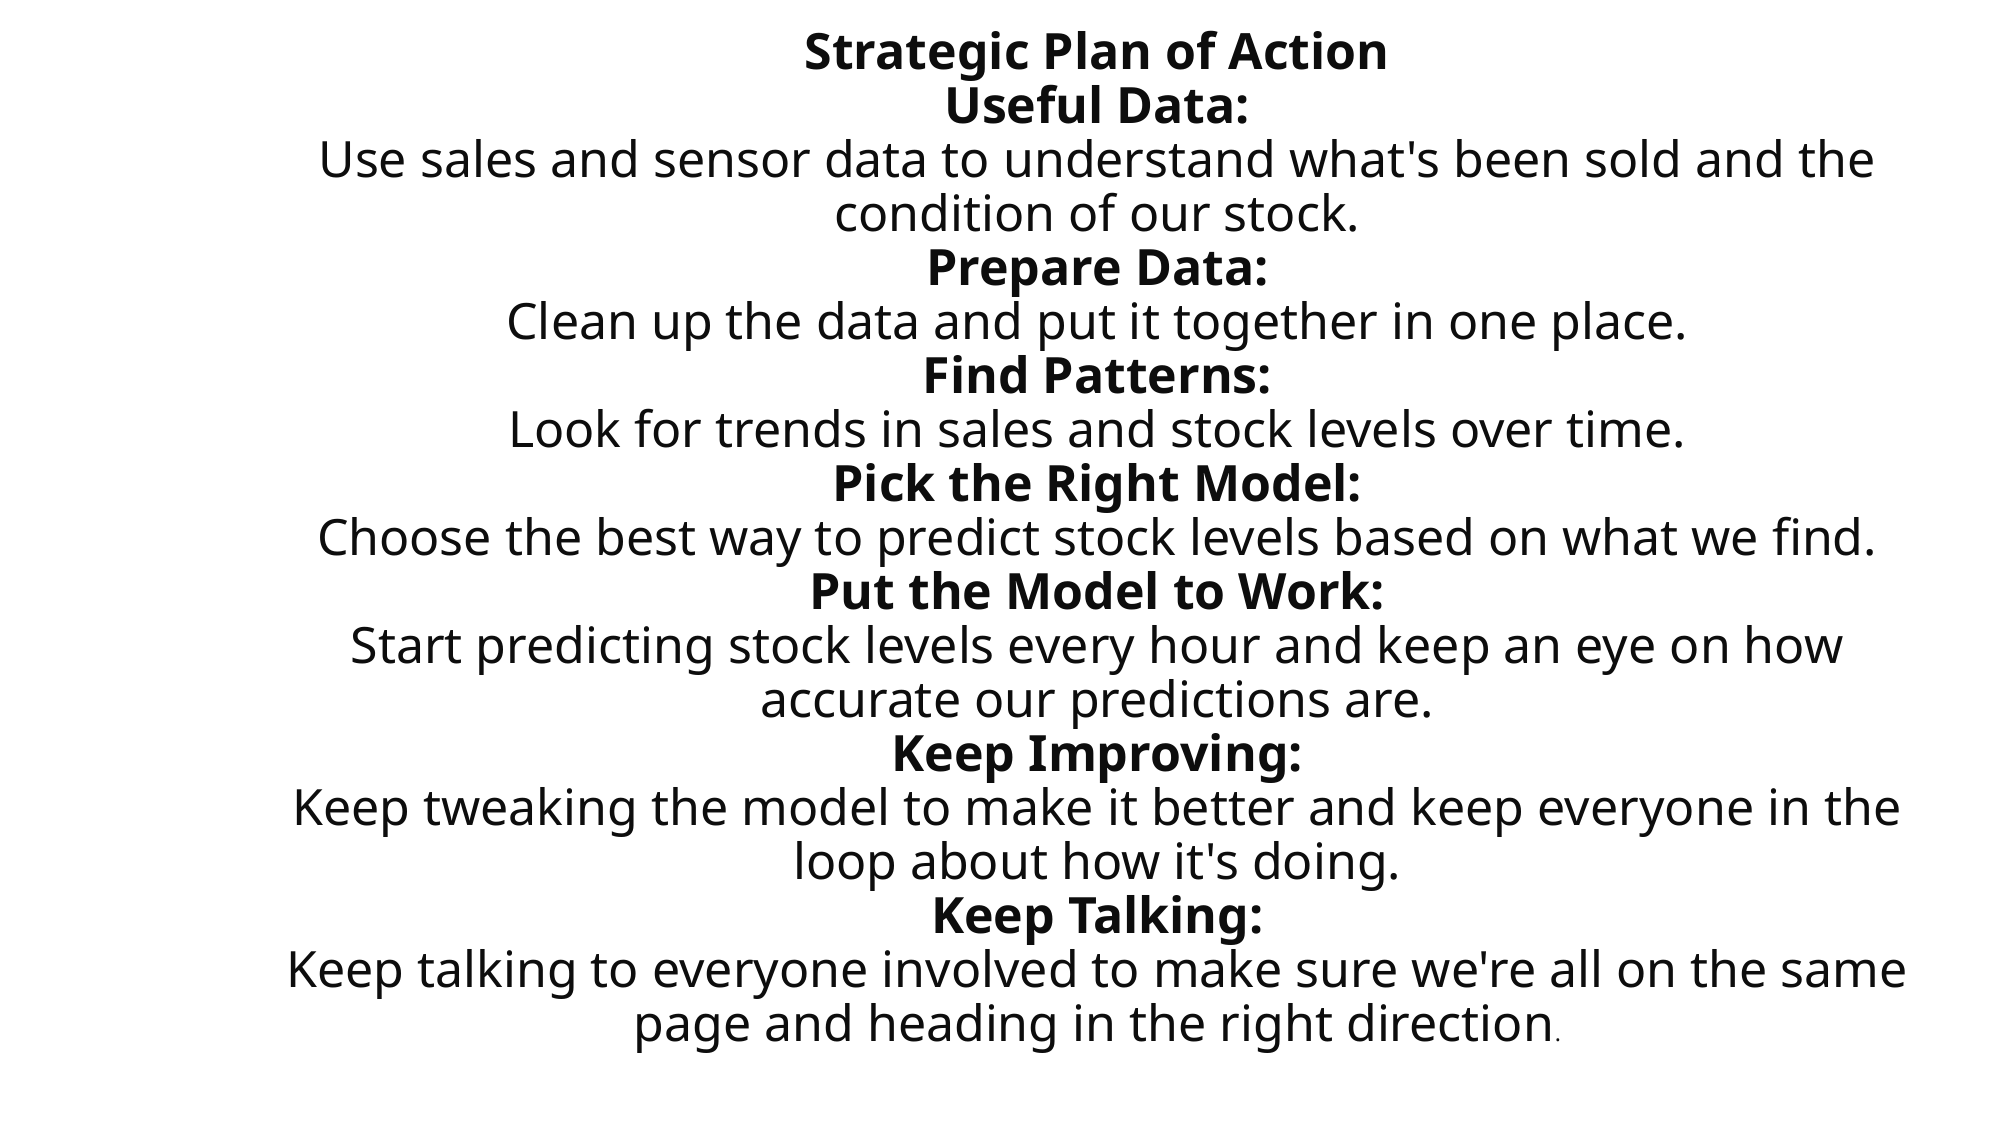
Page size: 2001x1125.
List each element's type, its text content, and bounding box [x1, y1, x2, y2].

title Strategic Plan of Action Useful Data: Use sales and sensor data to understand what's been sold and the condition of our stock. Prepare Data: Clean up the data and put it together in one place. Find Patterns: Look for trends in sales and stock levels over time. Pick the Right Model: Choose the best way to predict stock levels based on what we find. Put the Model to Work: Start predicting stock levels every hour and keep an eye on how accurate our predictions are. Keep Improving: Keep tweaking the model to make it better and keep everyone in the loop about how it's doing. Keep Talking: Keep talking to everyone involved to make sure we're all on the same page and heading in the right direction. [249, 0, 1945, 1087]
